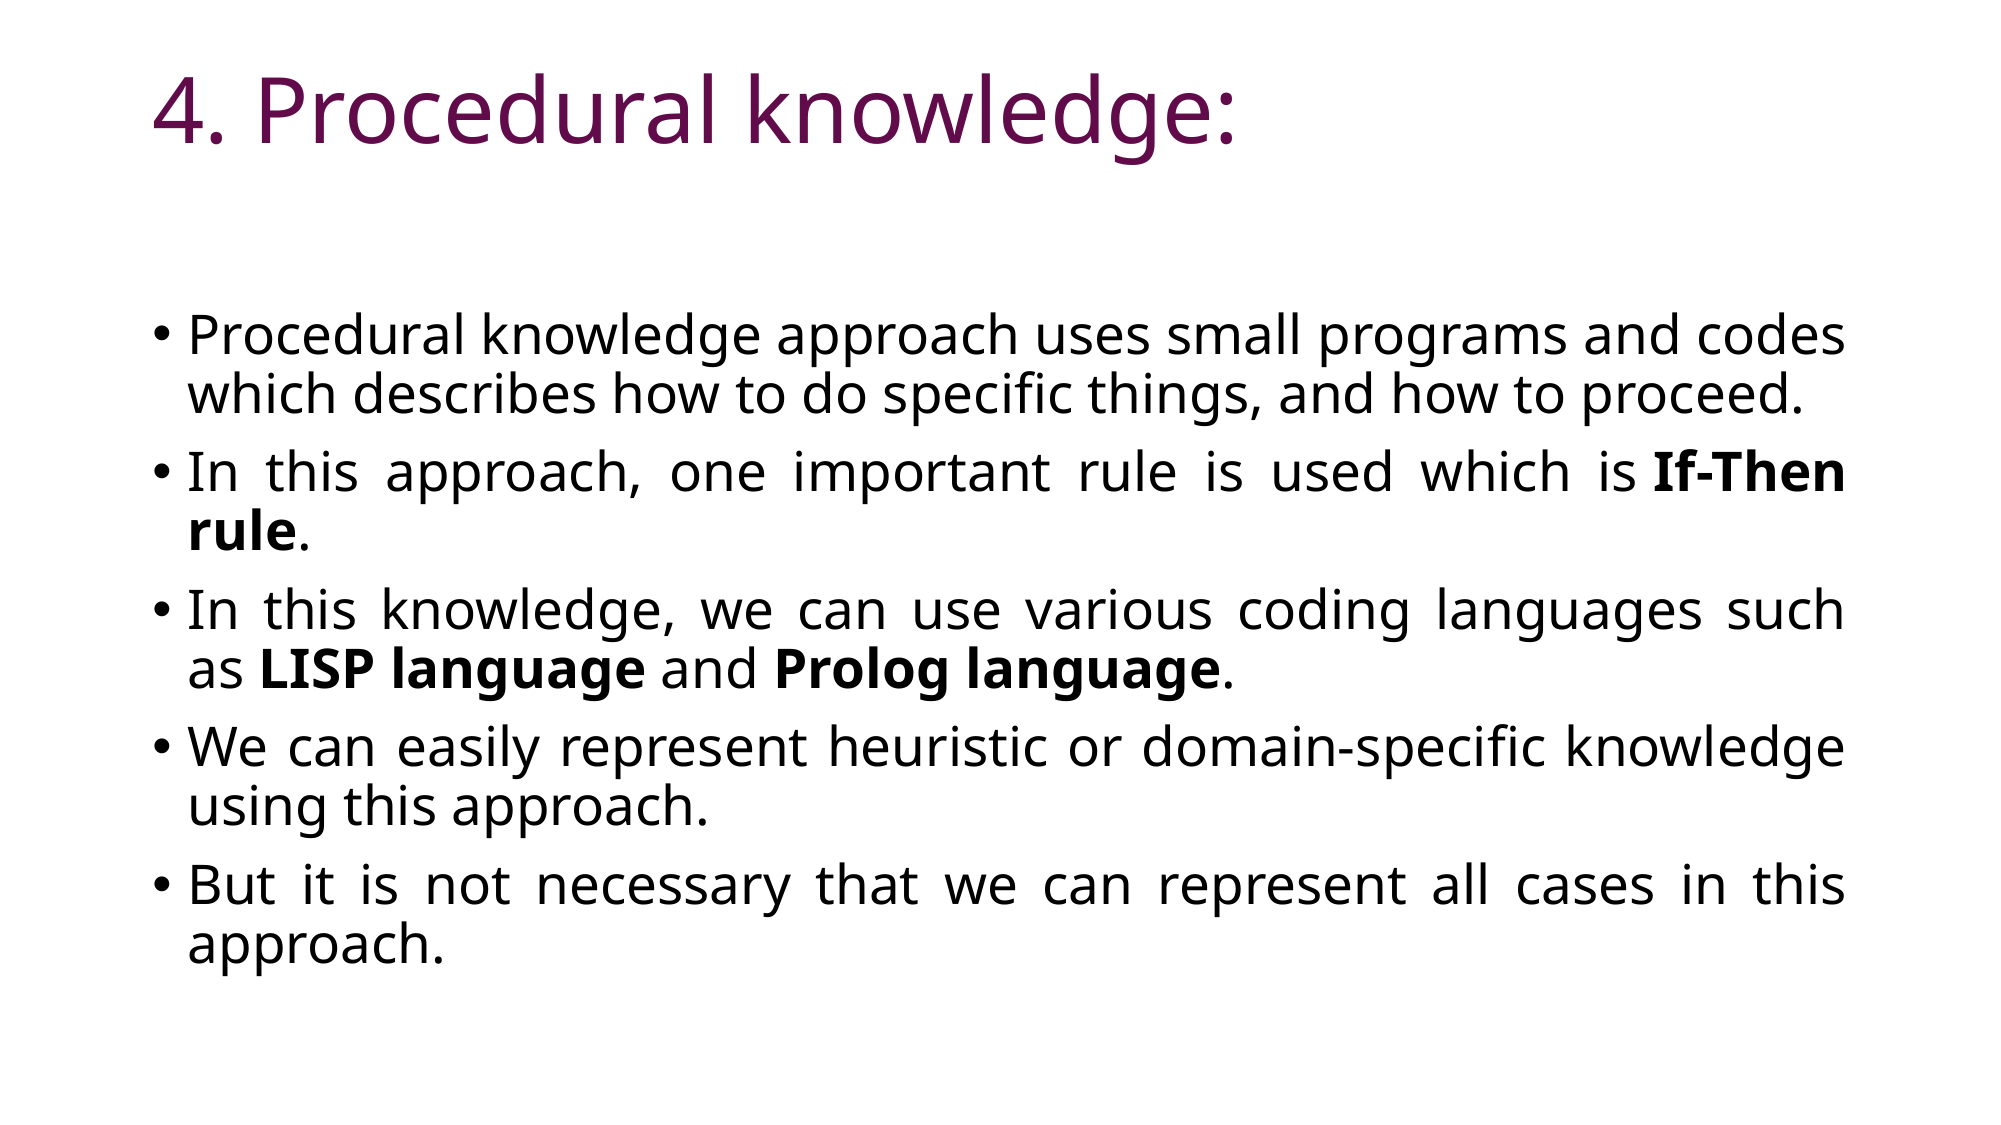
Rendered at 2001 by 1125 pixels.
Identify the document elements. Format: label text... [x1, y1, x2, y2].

title 4. Procedural knowledge: [137, 59, 1863, 278]
list Procedural knowledge approach uses small programs and codes which describes how to do specific things, and how to proceed. In this approach, one important rule is used which is If-Then rule. In this knowledge, we can use various coding languages such as LISP language and Prolog language. We can easily represent heuristic or domain-specific knowledge using this approach. But it is not necessary that we can represent all cases in this approach. [137, 299, 1863, 1014]
